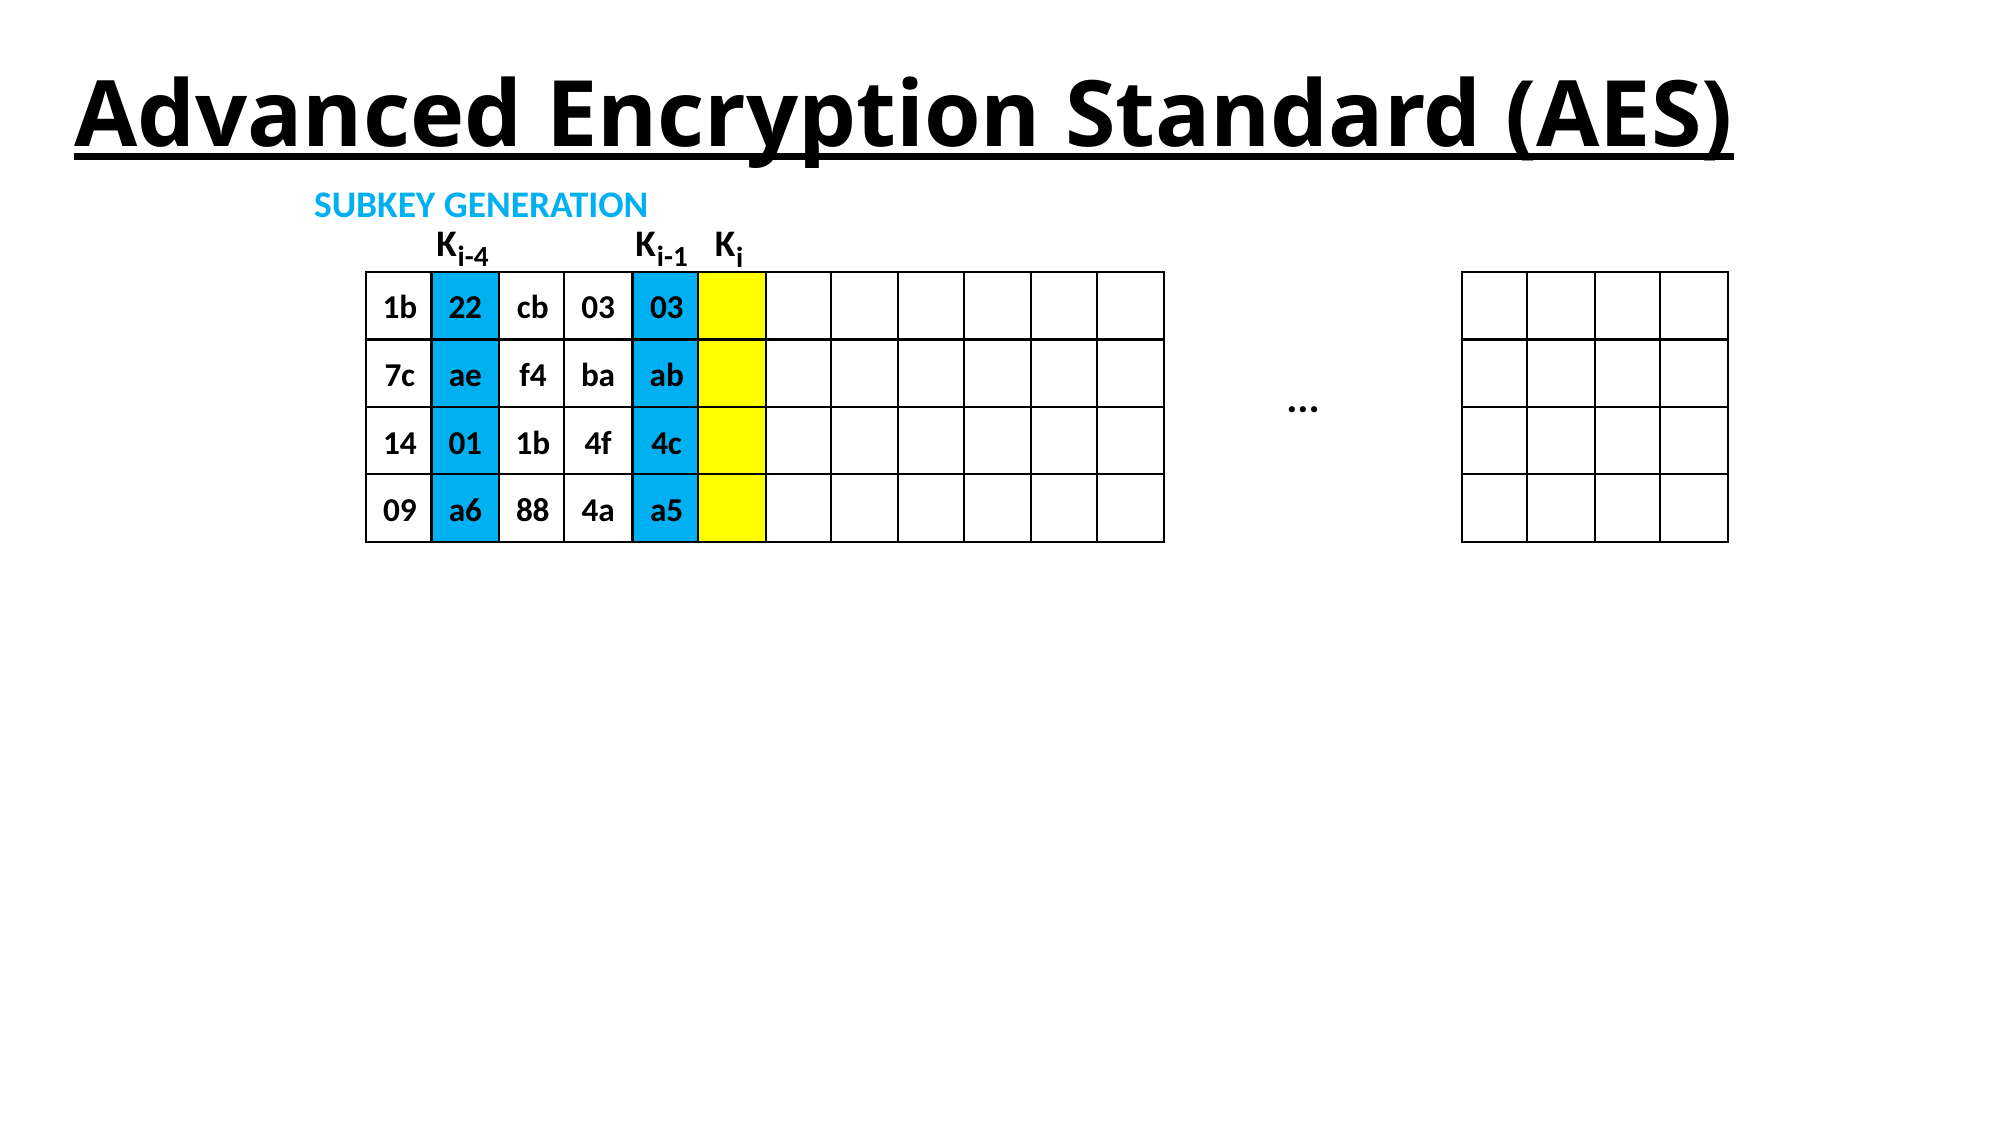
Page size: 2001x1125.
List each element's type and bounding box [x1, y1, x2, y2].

title [59, 8, 1785, 226]
text_box [299, 172, 1165, 543]
text_box [1271, 363, 1336, 429]
text_box [1461, 271, 1729, 543]
